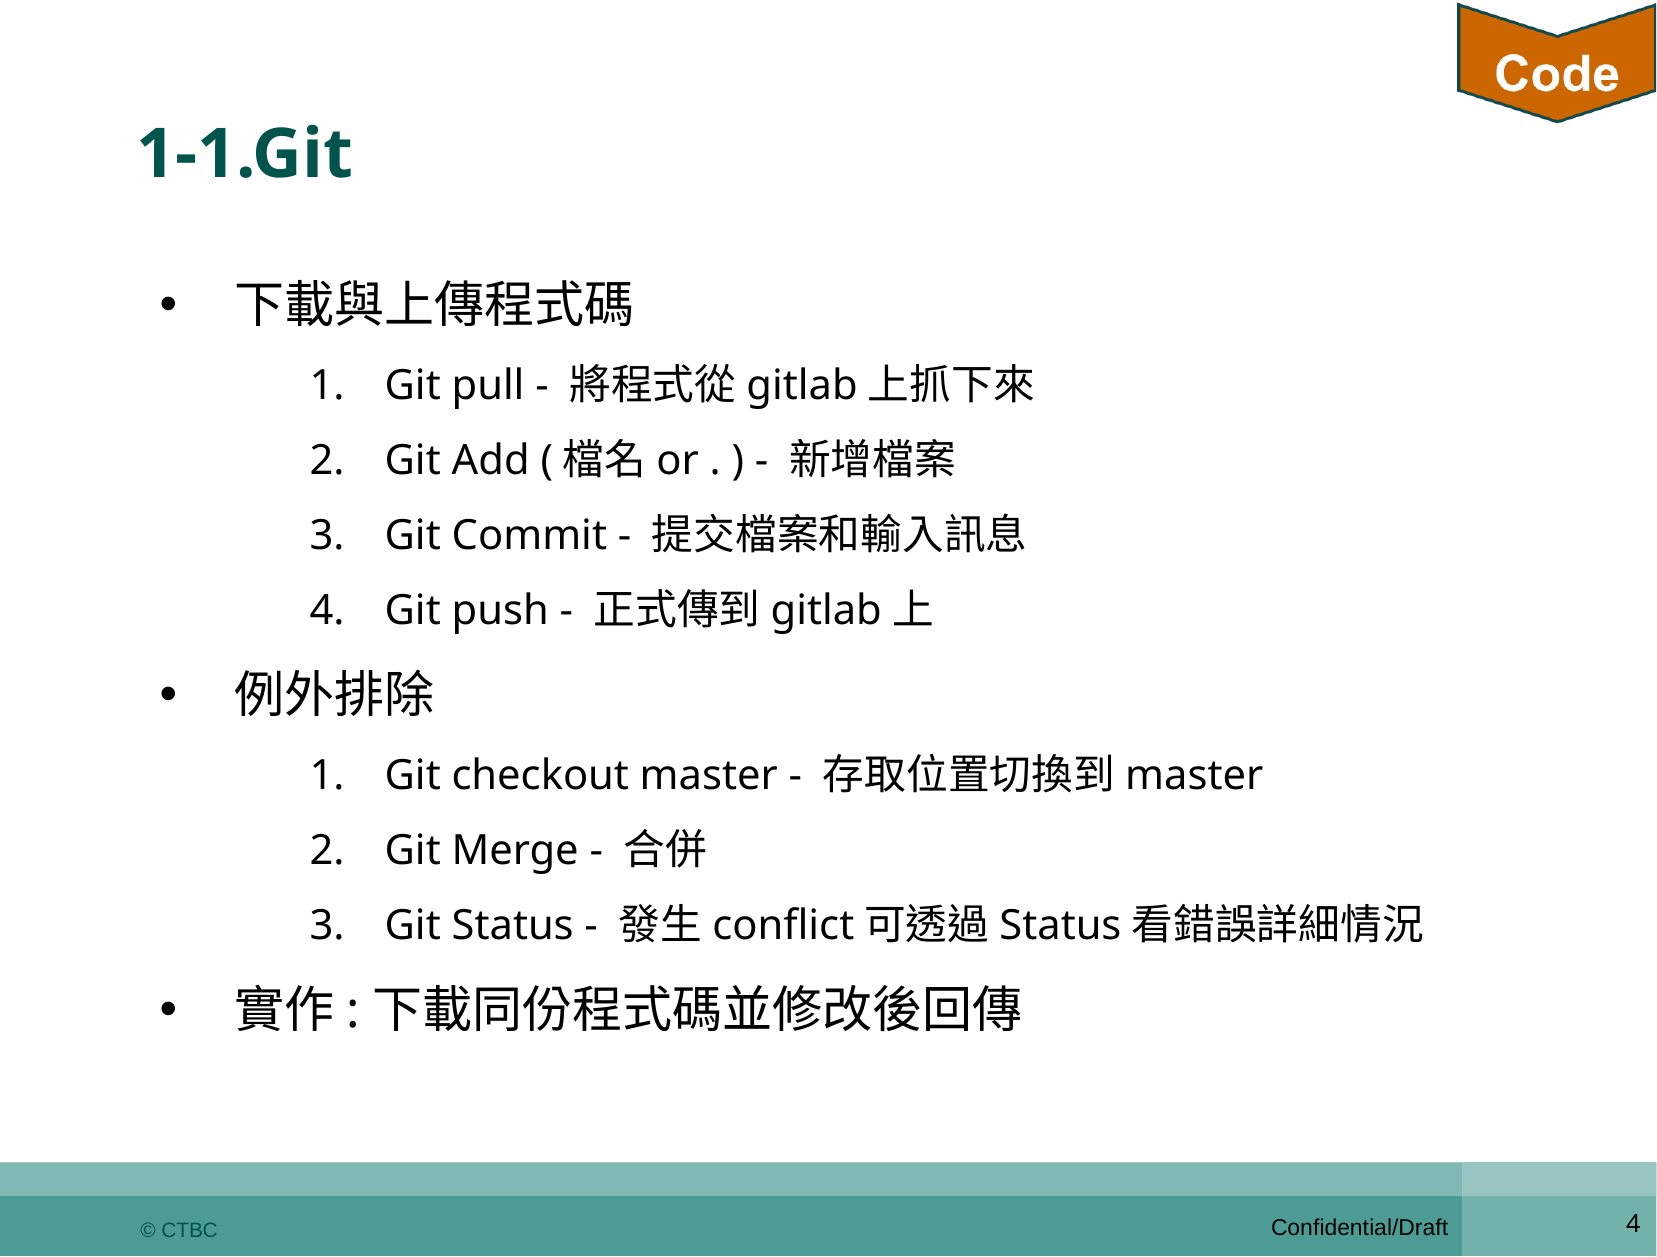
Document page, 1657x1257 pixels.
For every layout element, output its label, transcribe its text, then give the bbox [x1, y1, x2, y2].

text_box 下載與上傳程式碼 Git pull - 將程式從gitlab上抓下來 Git Add (檔名or . ) - 新增檔案 Git Commit - 提交檔案和輸入訊息 Git push - 正式傳到gitlab上 例外排除 Git checkout master - 存取位置切換到master Git Merge - 合併 Git Status - 發生conflict可透過Status看錯誤詳細情況 實作:下載同份程式碼並修改後回傳 [72, 235, 1657, 1046]
title 1-1.Git [119, 72, 1528, 227]
picture [1456, 1, 1657, 133]
